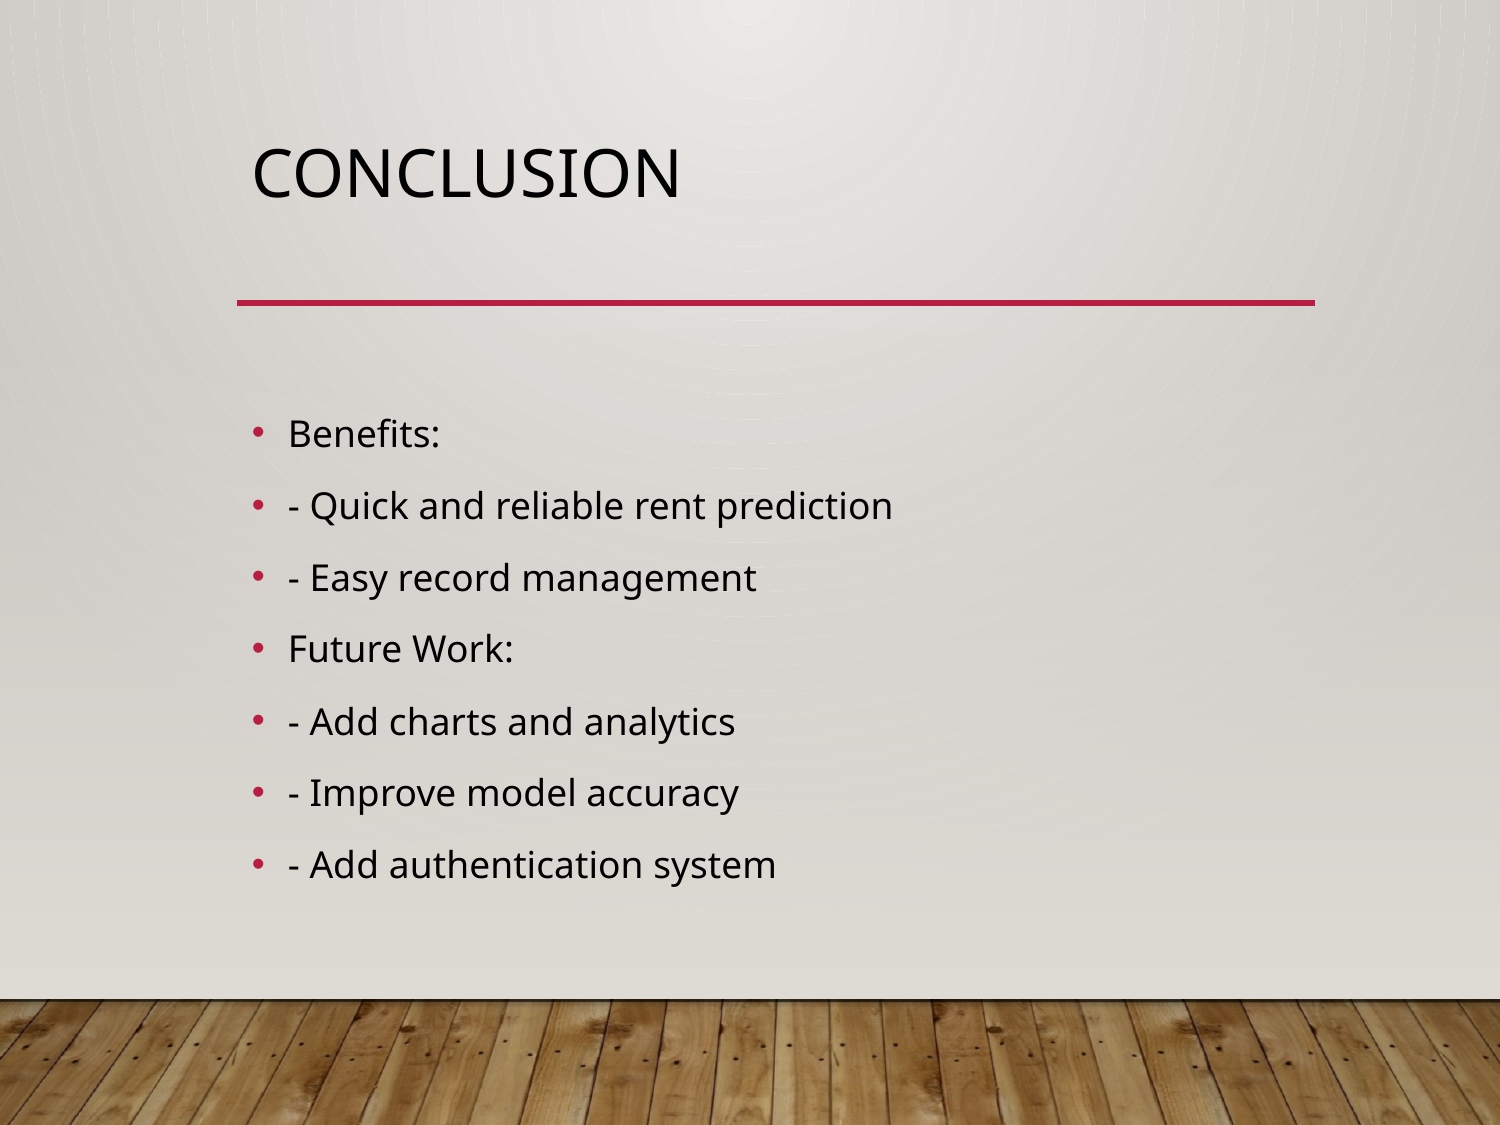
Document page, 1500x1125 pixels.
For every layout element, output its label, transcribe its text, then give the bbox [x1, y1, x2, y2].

list Benefits: - Quick and reliable rent prediction - Easy record management Future Work: - Add charts and analytics - Improve model accuracy - Add authentication system [236, 330, 1315, 897]
picture [0, 999, 1500, 1125]
title Conclusion [236, 131, 1315, 305]
